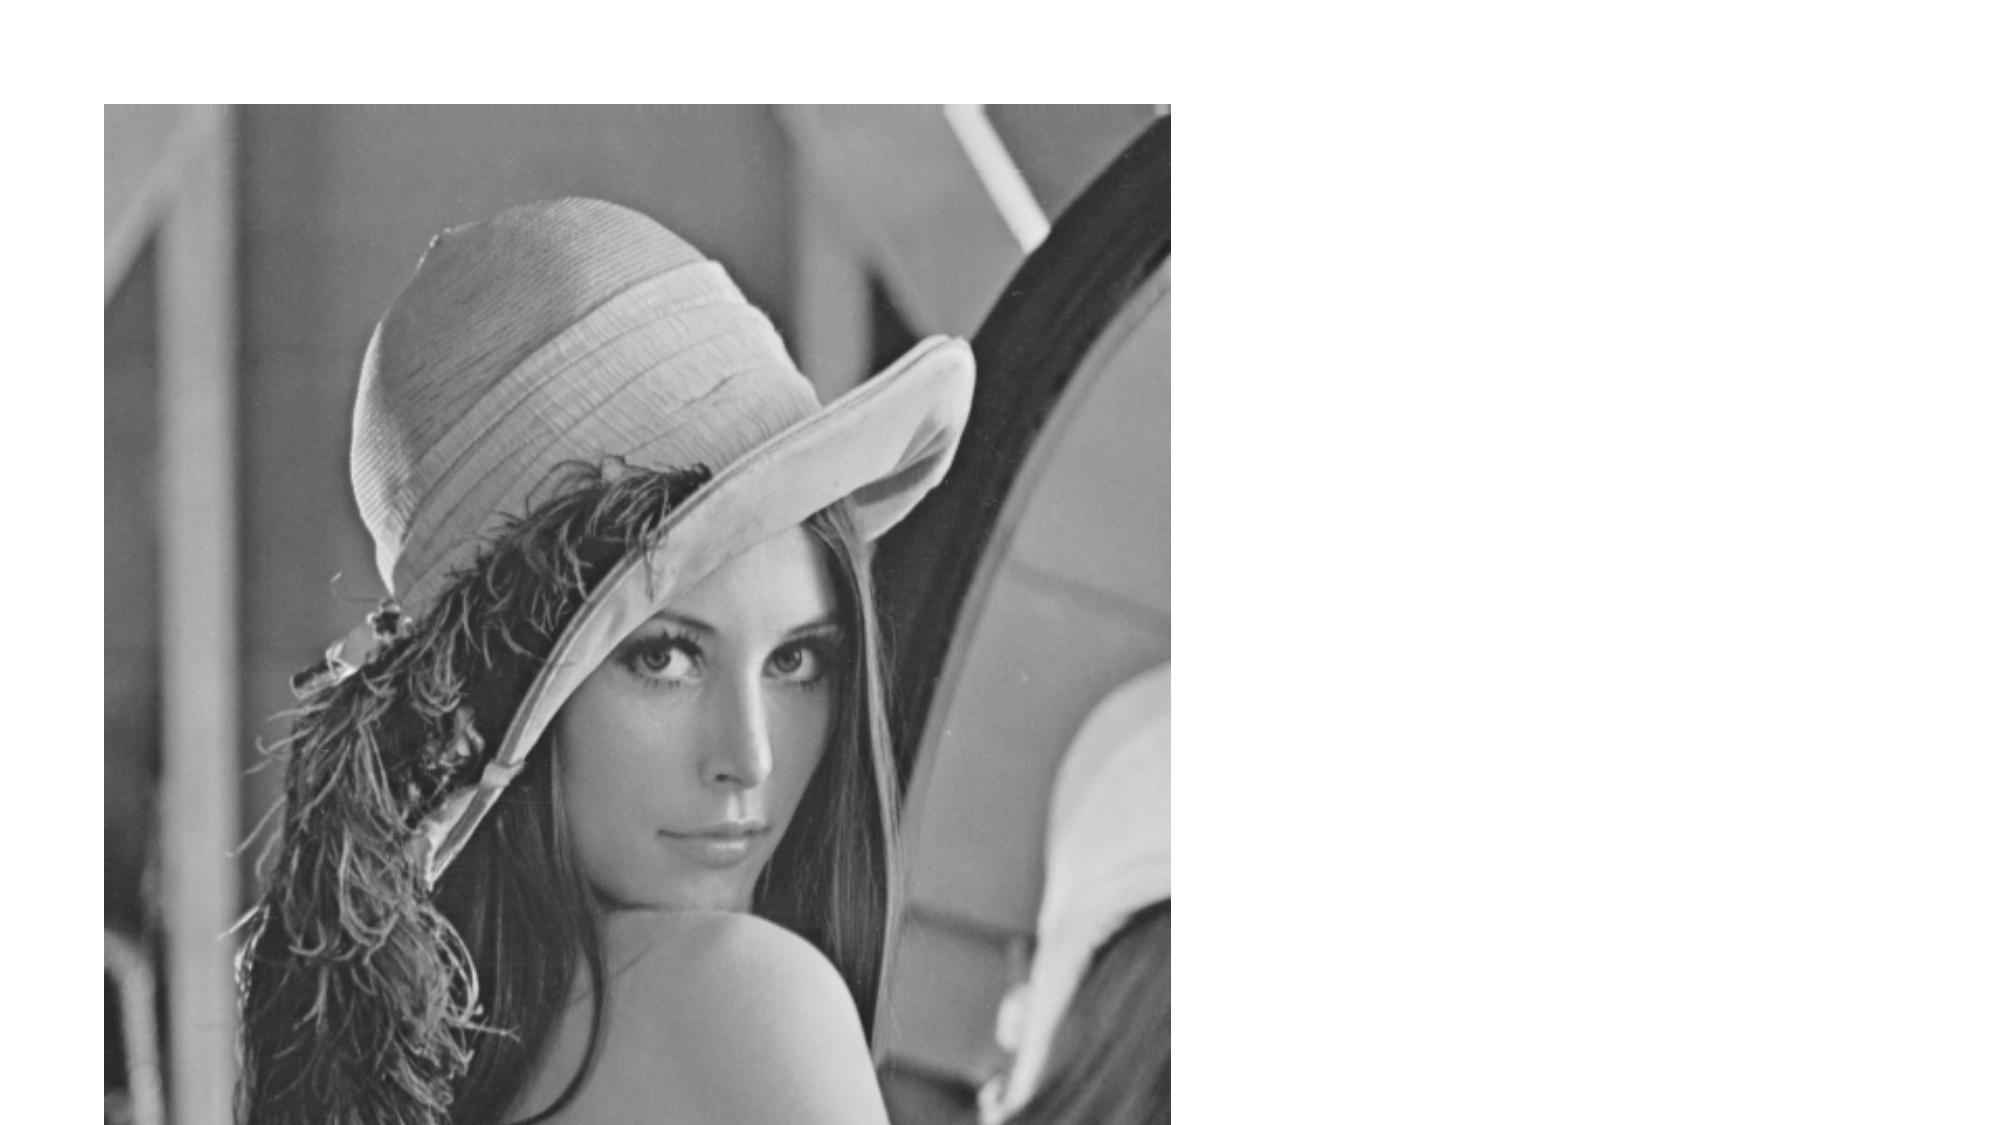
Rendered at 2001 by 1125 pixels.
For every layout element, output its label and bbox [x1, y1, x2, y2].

picture [103, 103, 1171, 1125]
